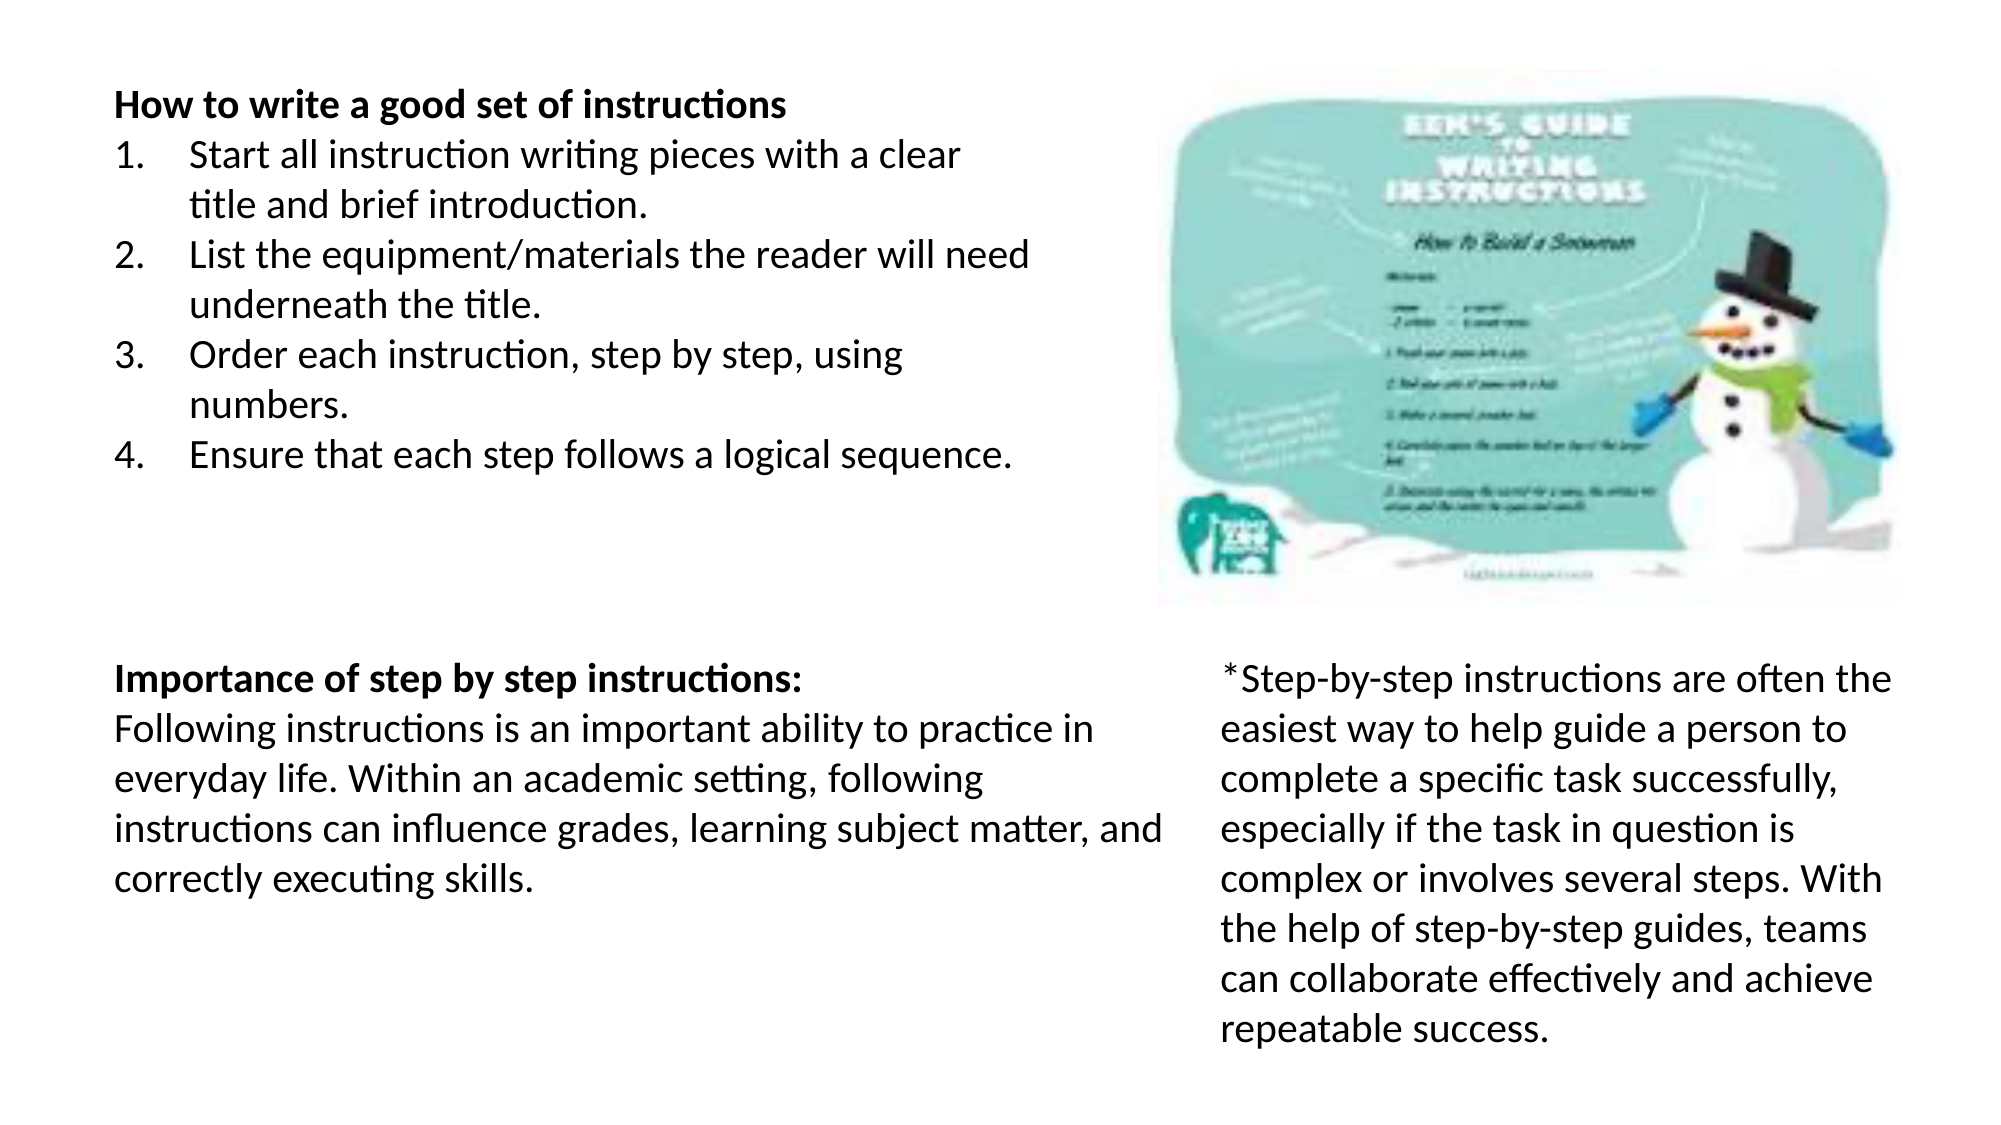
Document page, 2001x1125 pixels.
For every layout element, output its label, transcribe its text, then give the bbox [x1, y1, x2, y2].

text_box *Step-by-step instructions are often the easiest way to help guide a person to complete a specific task successfully, especially if the task in question is complex or involves several steps. With the help of step-by-step guides, teams can collaborate effectively and achieve repeatable success. [1205, 643, 1948, 1059]
text_box Importance of step by step instructions: Following instructions is an important ability to practice in everyday life. Within an academic setting, following instructions can influence grades, learning subject matter, and correctly executing skills. [99, 643, 1205, 909]
picture [1158, 70, 1901, 605]
text_box How to write a good set of instructions Start all instruction writing pieces with a clear title and brief introduction. List the equipment/materials the reader will need underneath the title. Order each instruction, step by step, using numbers. Ensure that each step follows a logical sequence. [99, 69, 1053, 585]
